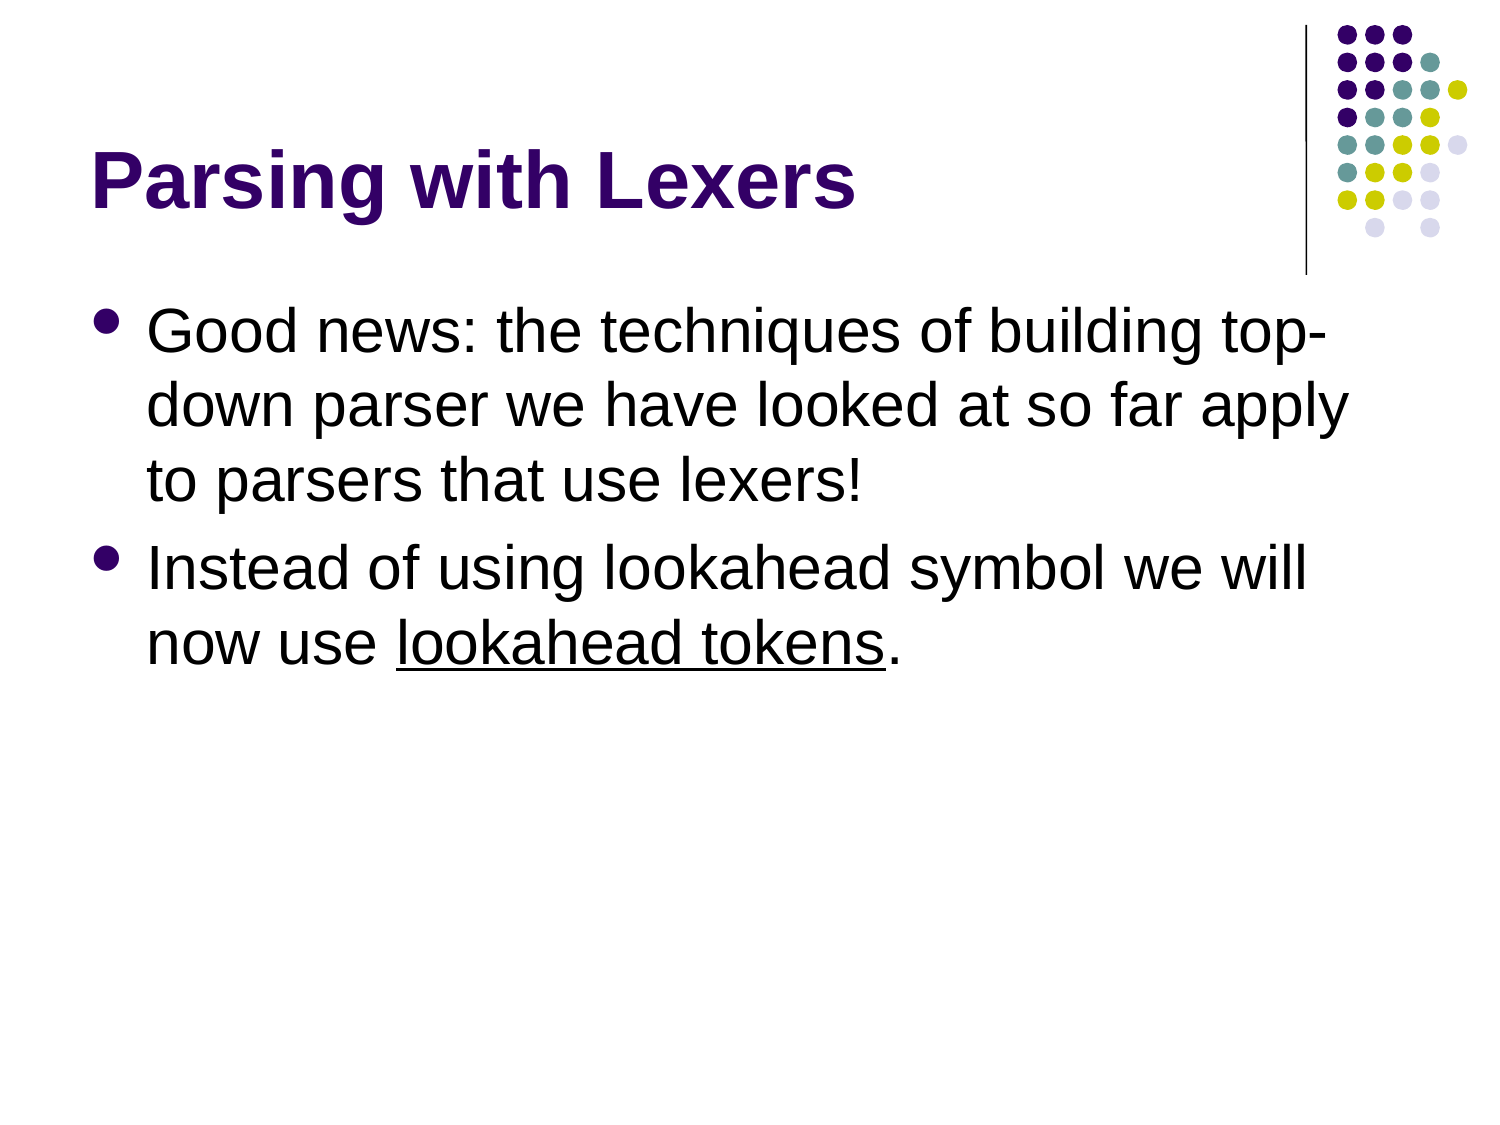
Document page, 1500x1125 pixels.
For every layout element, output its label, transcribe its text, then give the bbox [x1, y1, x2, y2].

list Good news: the techniques of building top-down parser we have looked at so far apply to parsers that use lexers! Instead of using lookahead symbol we will now use lookahead tokens. [75, 282, 1425, 1006]
title Parsing with Lexers [75, 20, 1313, 233]
